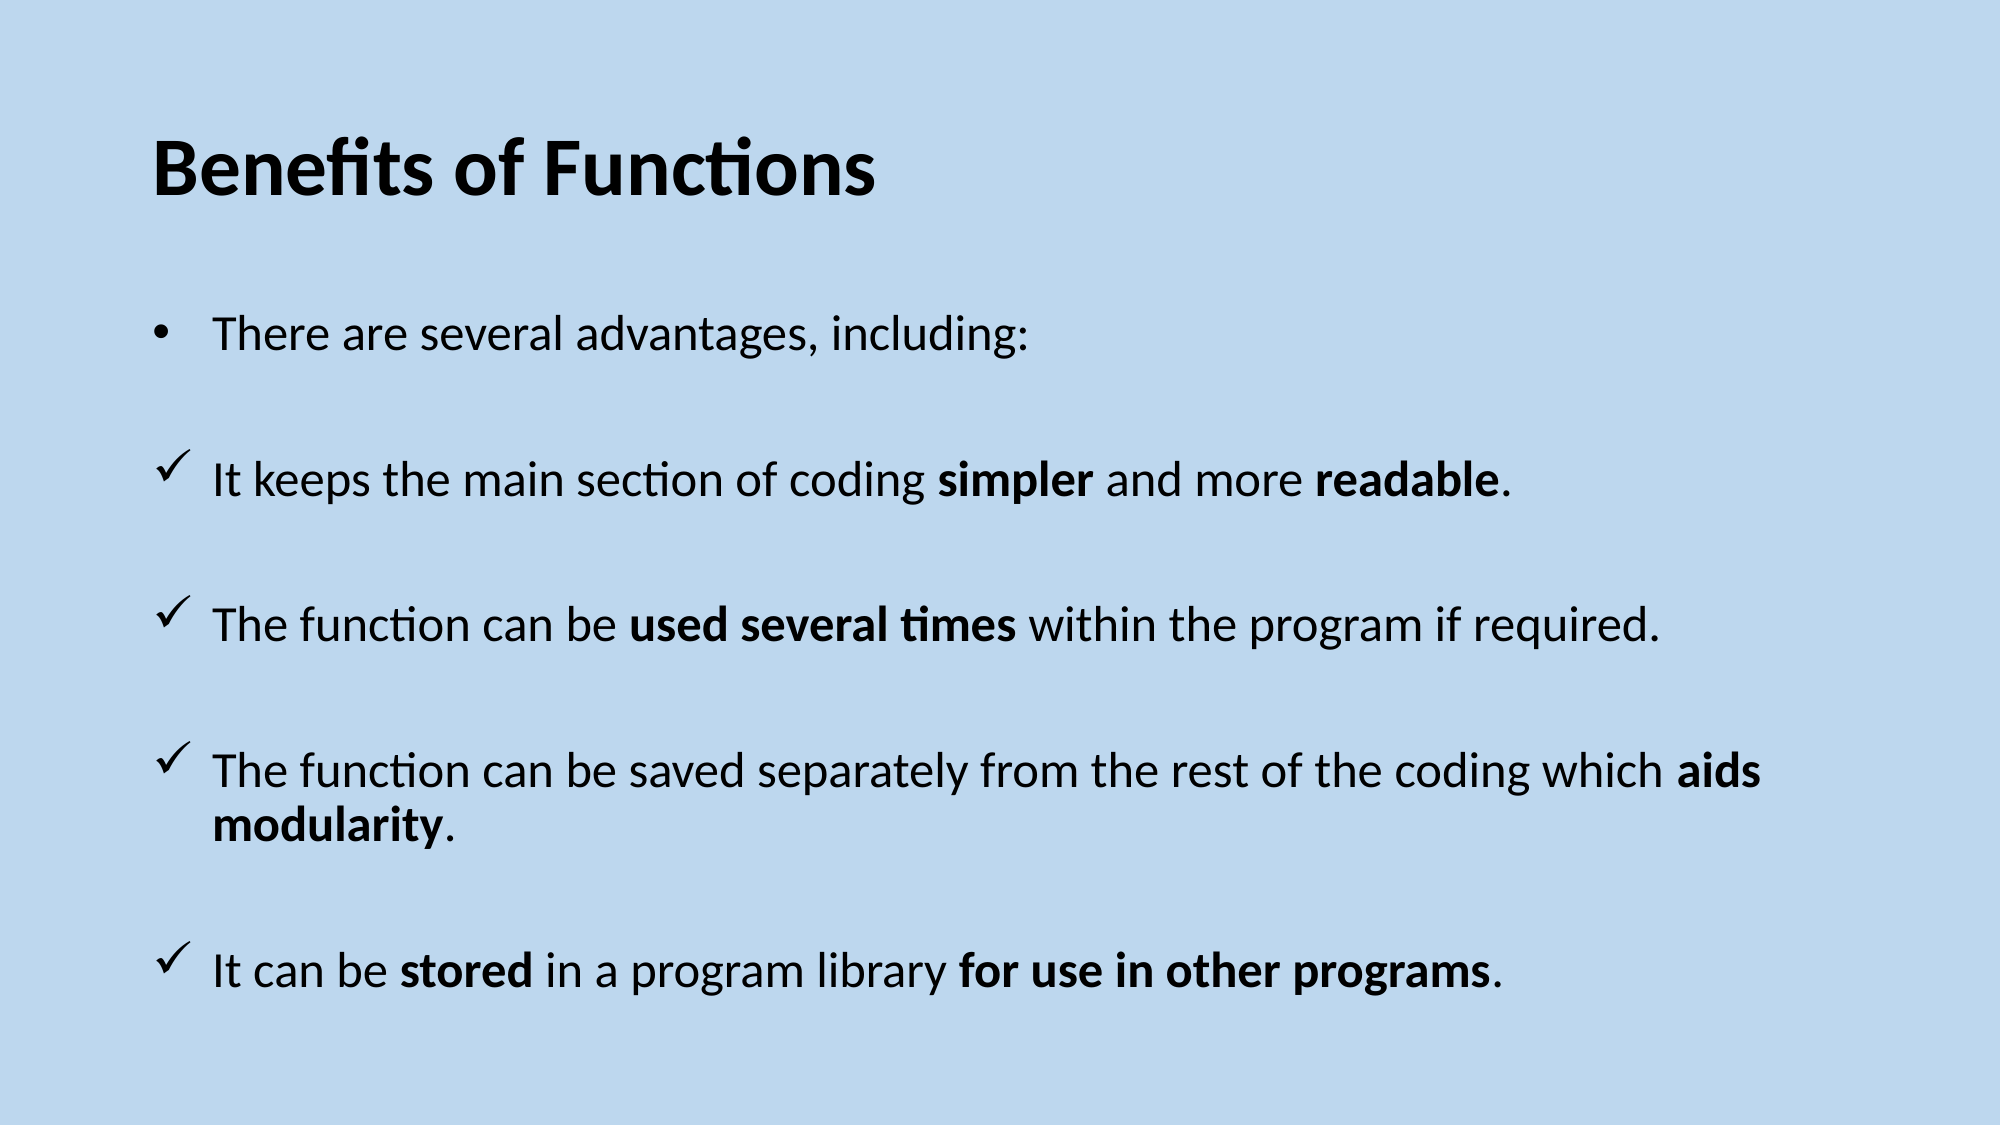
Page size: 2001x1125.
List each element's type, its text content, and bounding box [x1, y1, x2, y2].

title Benefits of Functions [137, 59, 1863, 278]
list There are several advantages, including: It keeps the main section of coding simpler and more readable. The function can be used several times within the program if required. The function can be saved separately from the rest of the coding which aids modularity. It can be stored in a program library for use in other programs. [137, 299, 1863, 1014]
